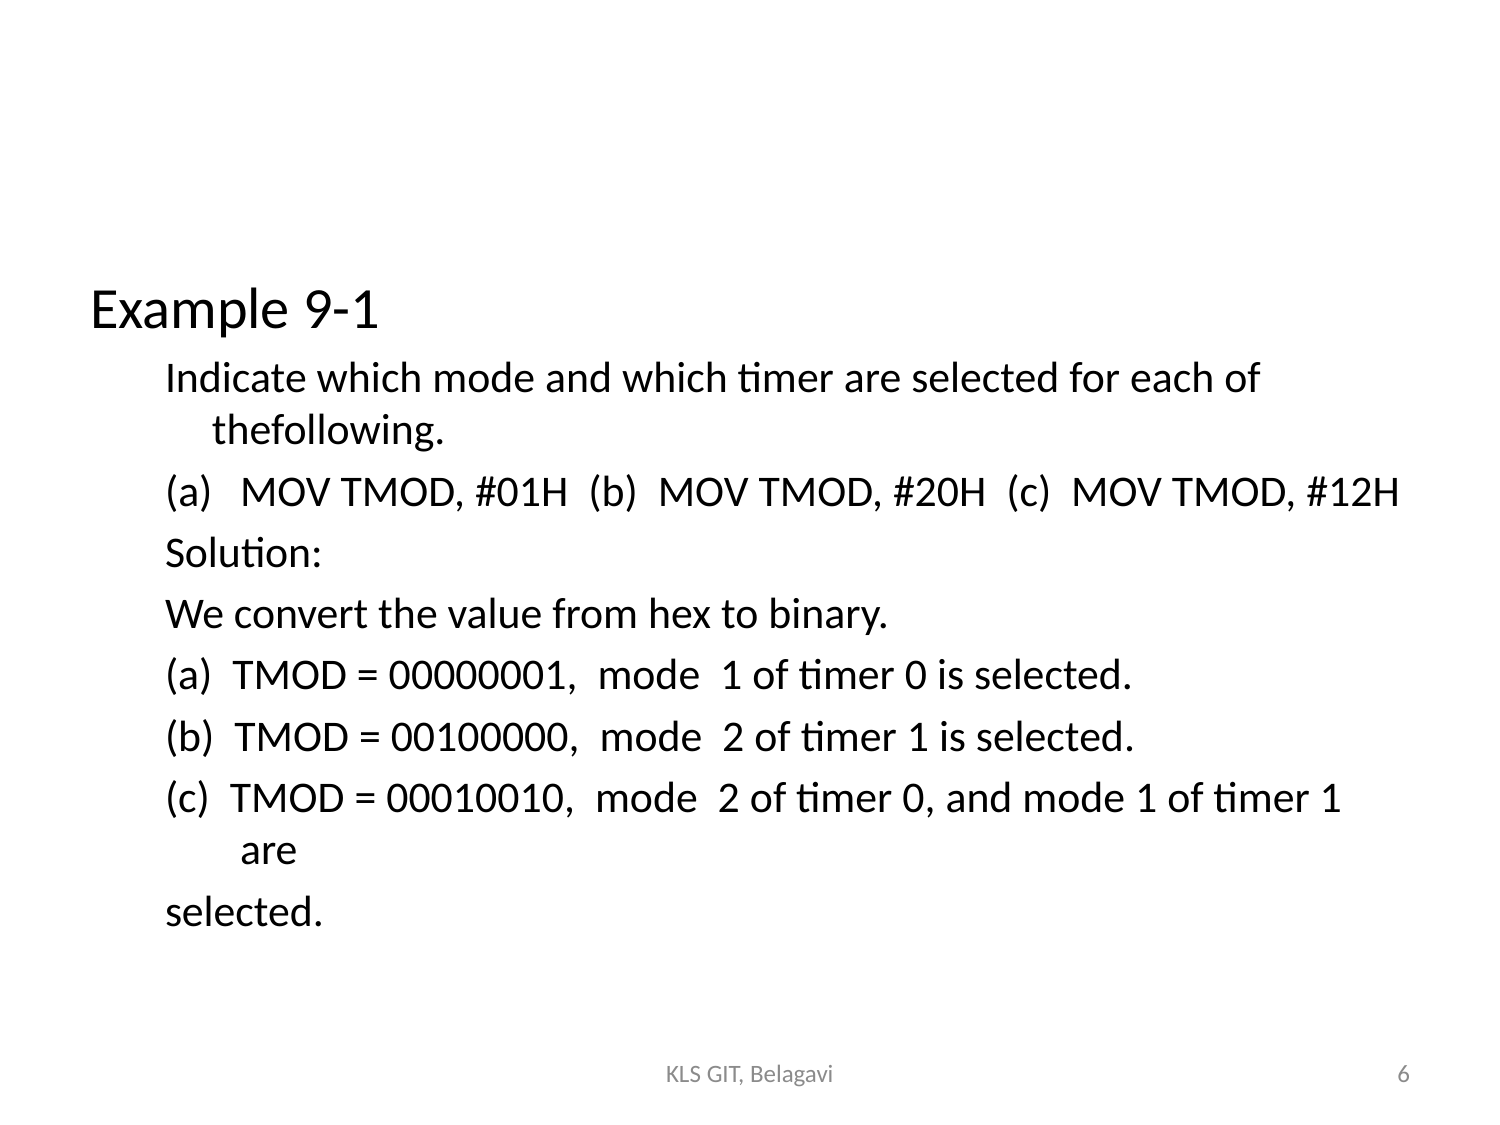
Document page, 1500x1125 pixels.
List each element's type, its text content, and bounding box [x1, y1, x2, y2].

slide_number 6 [1074, 1042, 1425, 1103]
list Example 9-1 Indicate which mode and which timer are selected for each of thefollowing. MOV TMOD, #01H (b) MOV TMOD, #20H (c) MOV TMOD, #12H Solution: We convert the value from hex to binary. (a) TMOD = 00000001, mode 1 of timer 0 is selected. (b) TMOD = 00100000, mode 2 of timer 1 is selected. (c) TMOD = 00010010, mode 2 of timer 0, and mode 1 of timer 1 are selected. [75, 262, 1425, 1005]
footer KLS GIT, Belagavi [512, 1042, 988, 1103]
